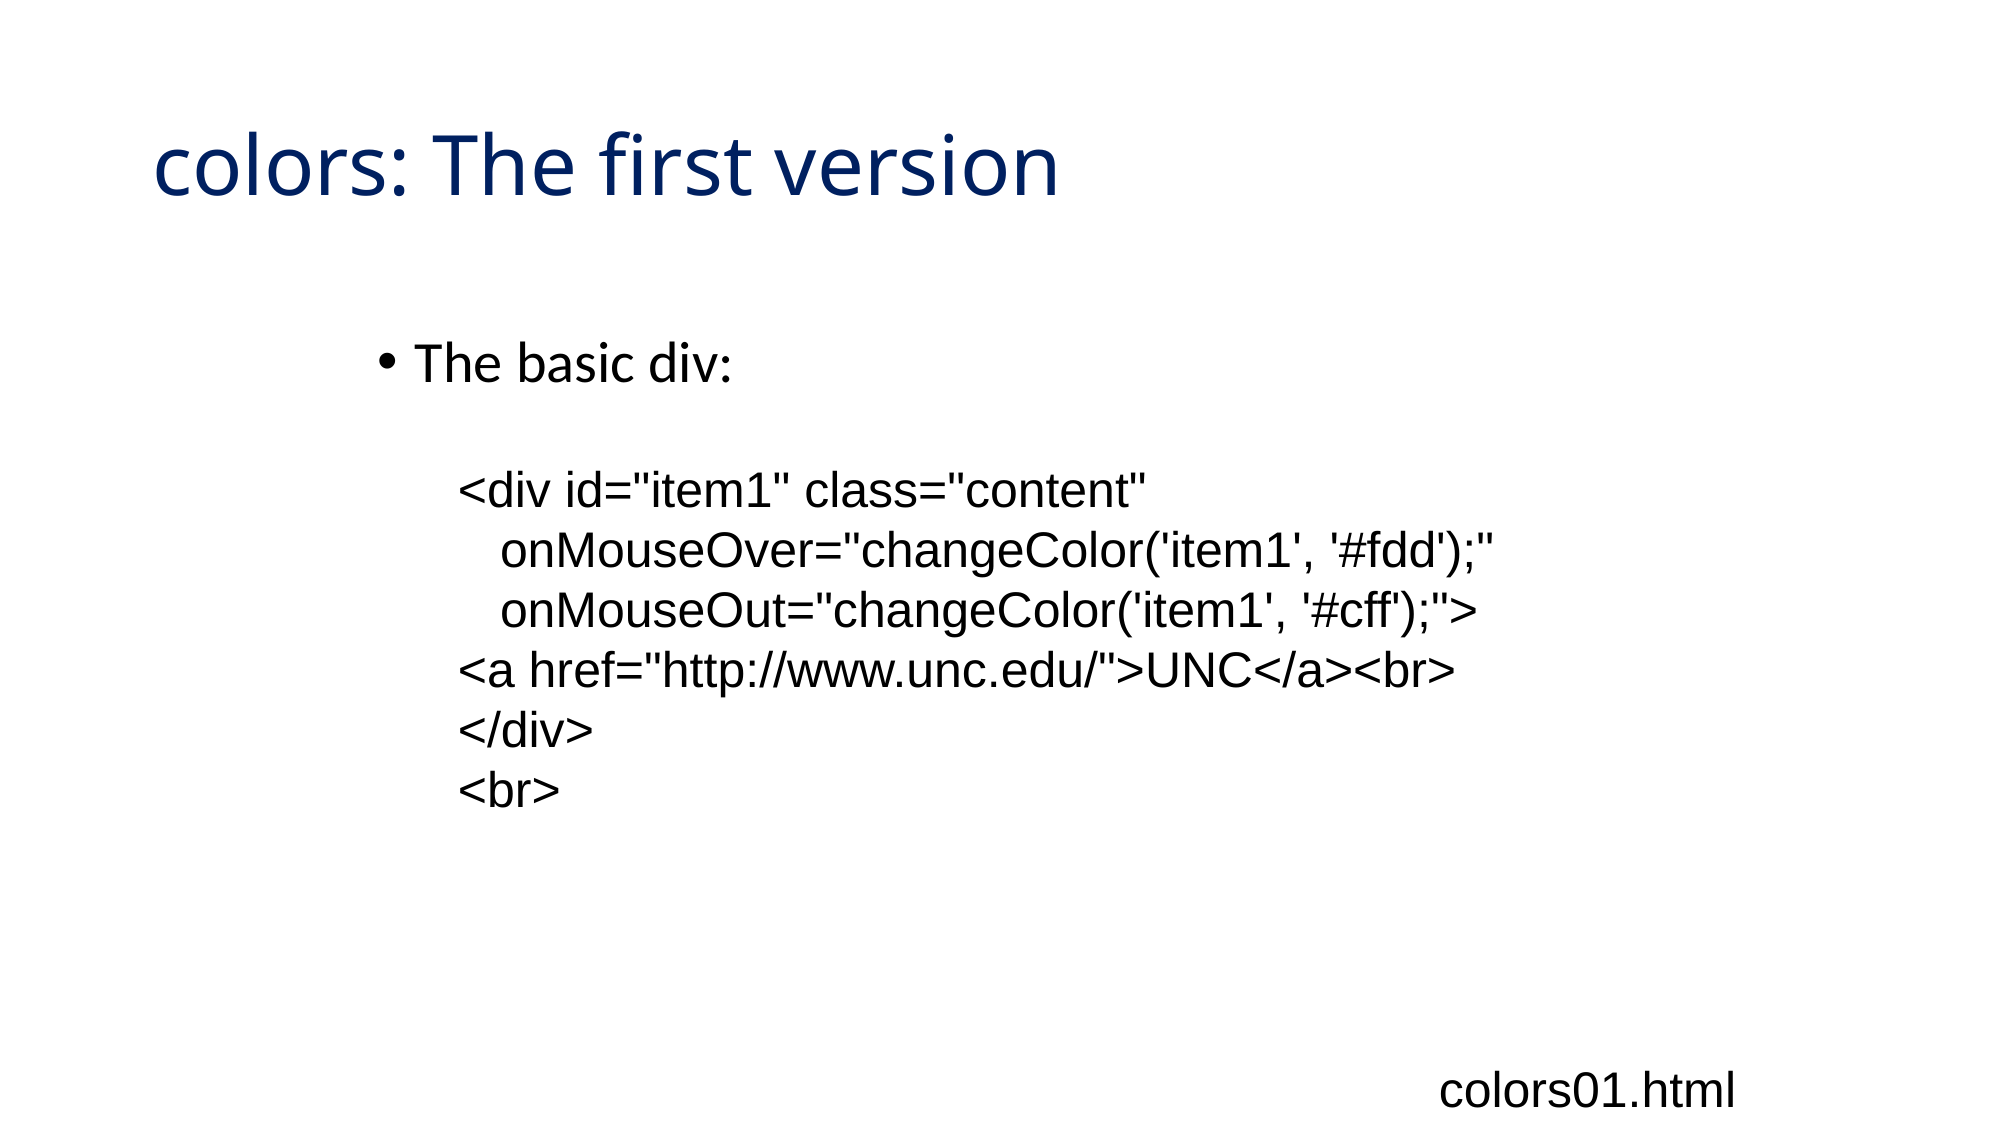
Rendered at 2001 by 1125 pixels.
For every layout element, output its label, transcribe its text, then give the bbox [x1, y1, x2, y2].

list The basic div: [362, 324, 1638, 438]
title colors: The first version [137, 59, 1863, 278]
text_box colors01.html [1424, 1049, 1752, 1125]
text_box <div id="item1" class="content" onMouseOver="changeColor('item1', '#fdd');" onMouseOut="changeColor('item1', '#cff');"> <a href="http://www.unc.edu/">UNC</a><br> </div> <br> [443, 449, 1510, 825]
